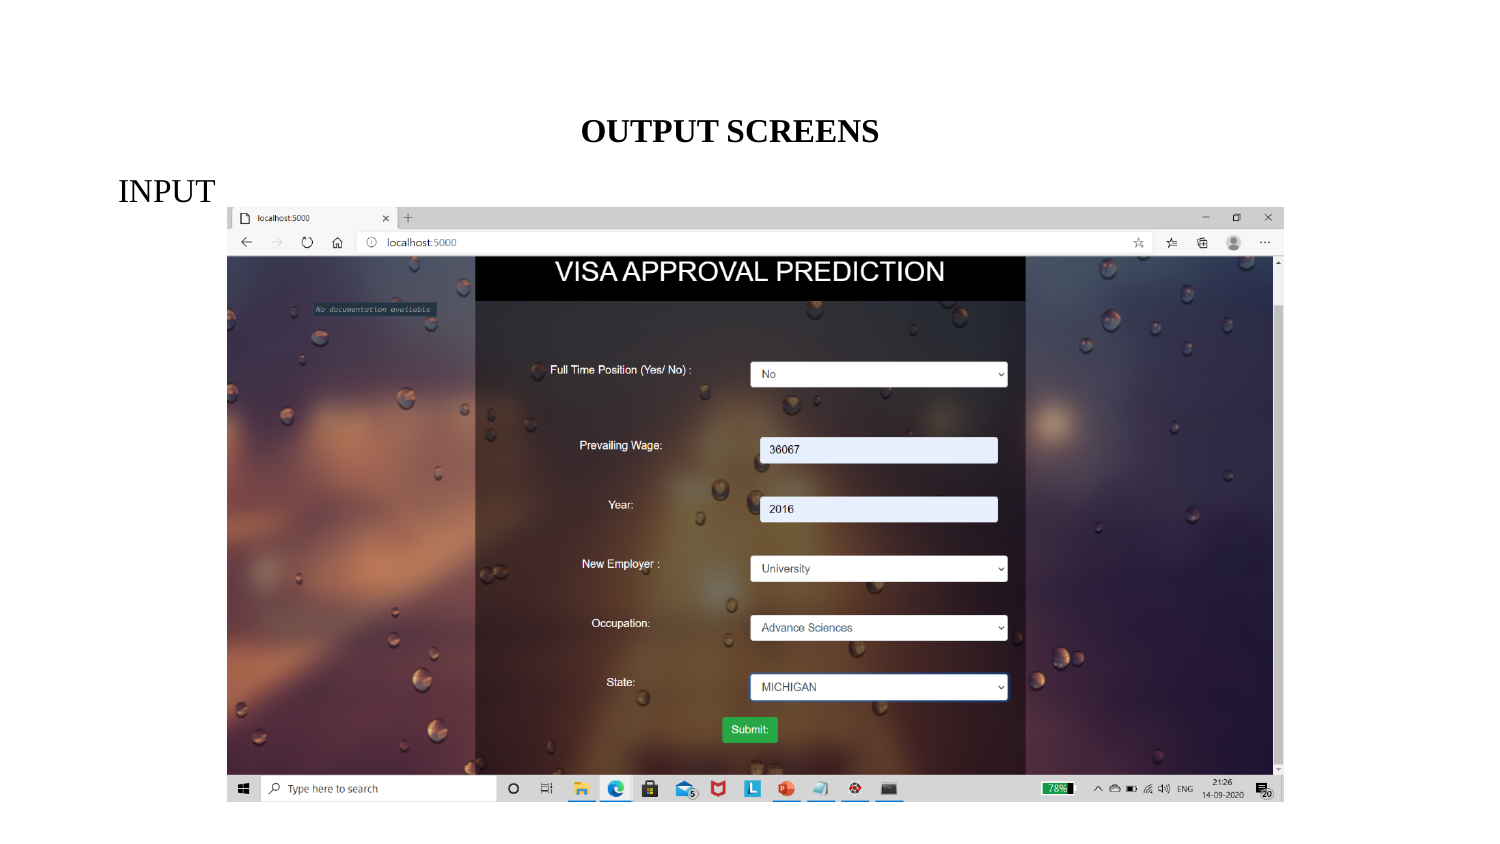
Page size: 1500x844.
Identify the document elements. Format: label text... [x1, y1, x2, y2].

list INPUT [103, 166, 1397, 760]
title OUTPUT SCREENS [103, 44, 1397, 166]
picture [227, 207, 1284, 802]
